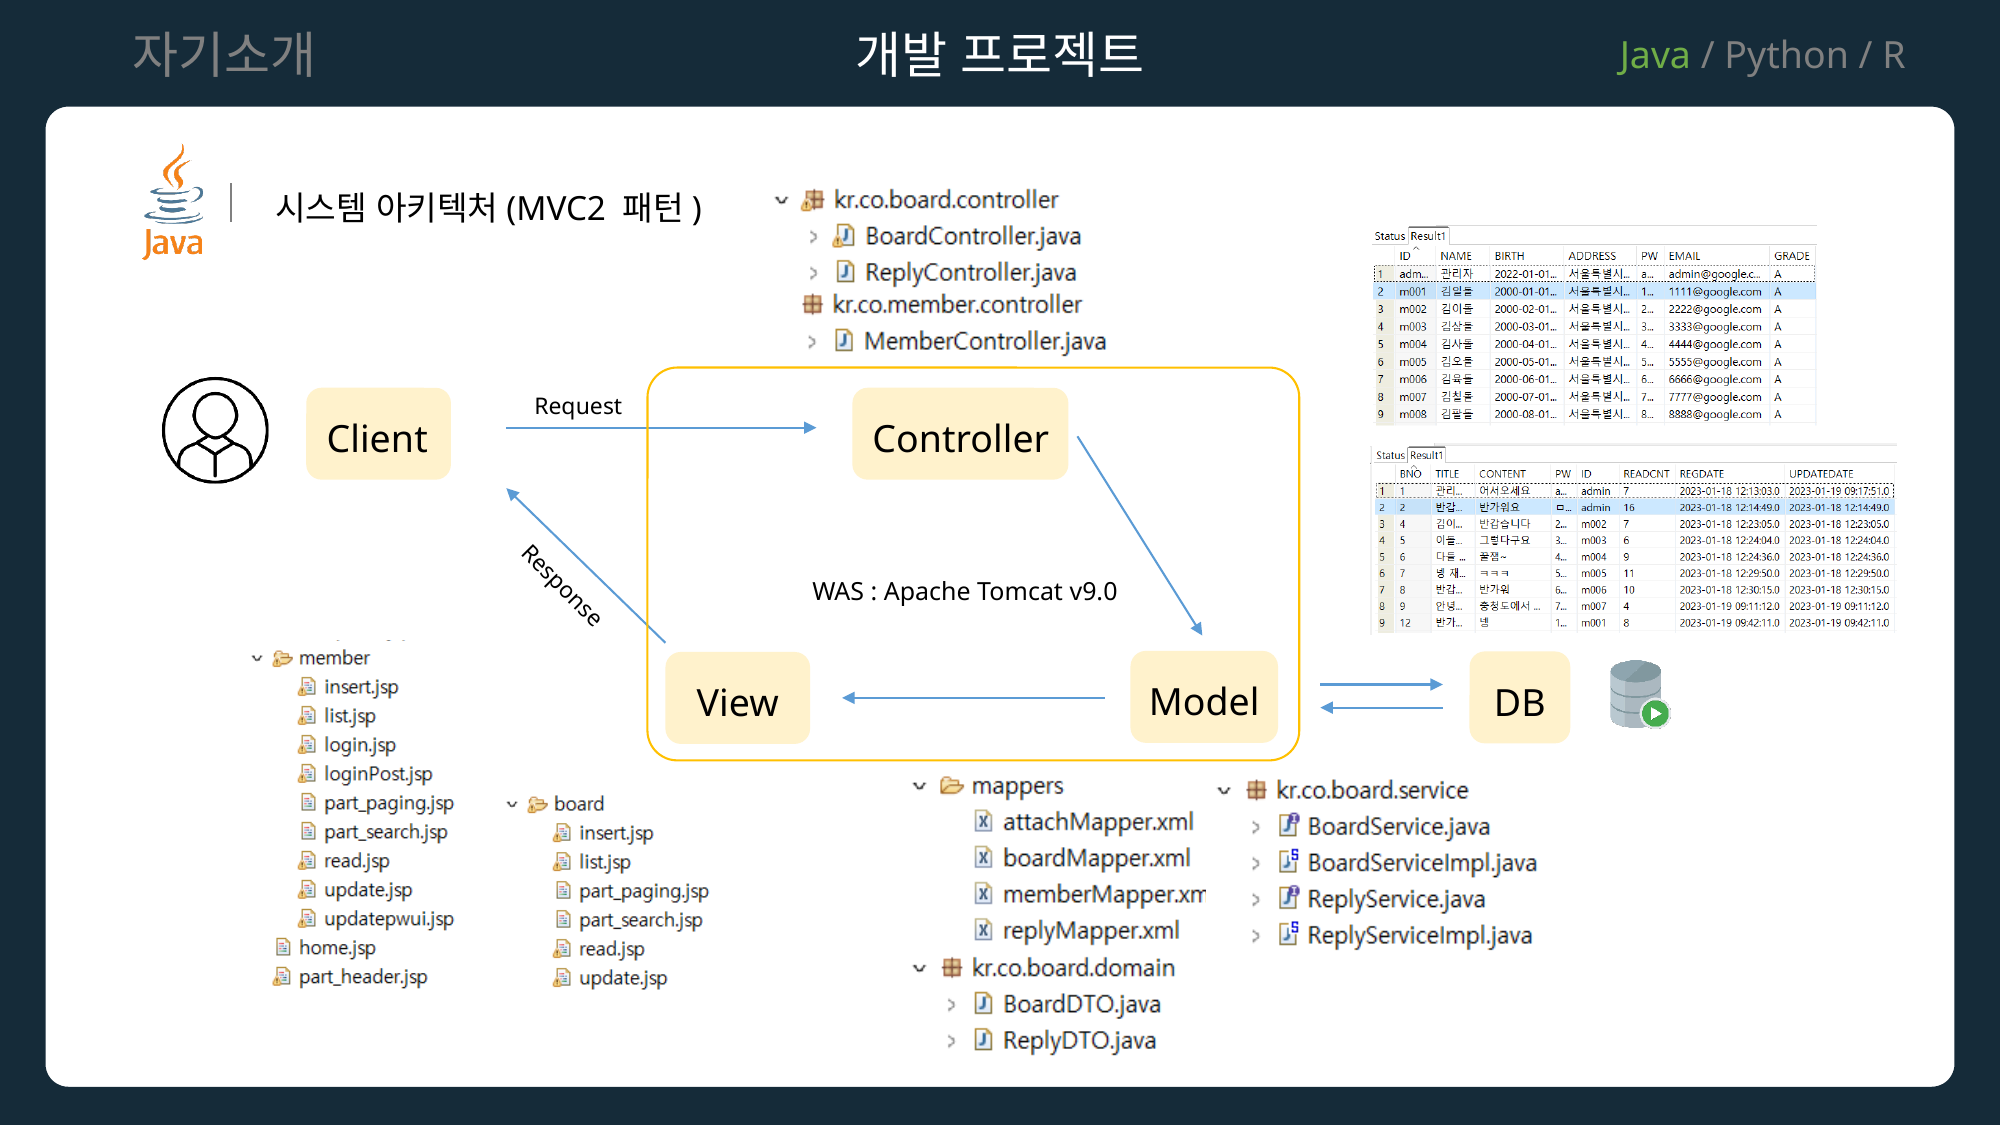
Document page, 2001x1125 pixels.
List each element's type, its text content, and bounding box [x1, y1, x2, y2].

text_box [316, 387, 451, 480]
picture [1610, 660, 1671, 730]
picture [1370, 225, 1817, 426]
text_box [1130, 650, 1278, 743]
text_box 개발 프로젝트 [840, 16, 1160, 91]
text_box 시스템 아키텍처(MVC2 패턴) [260, 159, 1000, 235]
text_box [665, 651, 811, 744]
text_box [506, 488, 666, 643]
picture [142, 143, 205, 263]
picture [113, 328, 317, 532]
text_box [1469, 651, 1571, 744]
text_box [852, 387, 1069, 480]
text_box [646, 366, 1301, 762]
picture [903, 772, 1552, 1060]
picture [1370, 443, 1897, 635]
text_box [1077, 436, 1203, 636]
text_box 자기소개 [117, 16, 332, 91]
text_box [762, 183, 1115, 360]
text_box Java / Python / R [1604, 23, 1921, 84]
text_box Request [525, 387, 632, 424]
picture [216, 640, 737, 1001]
text_box [43, 104, 1957, 1089]
